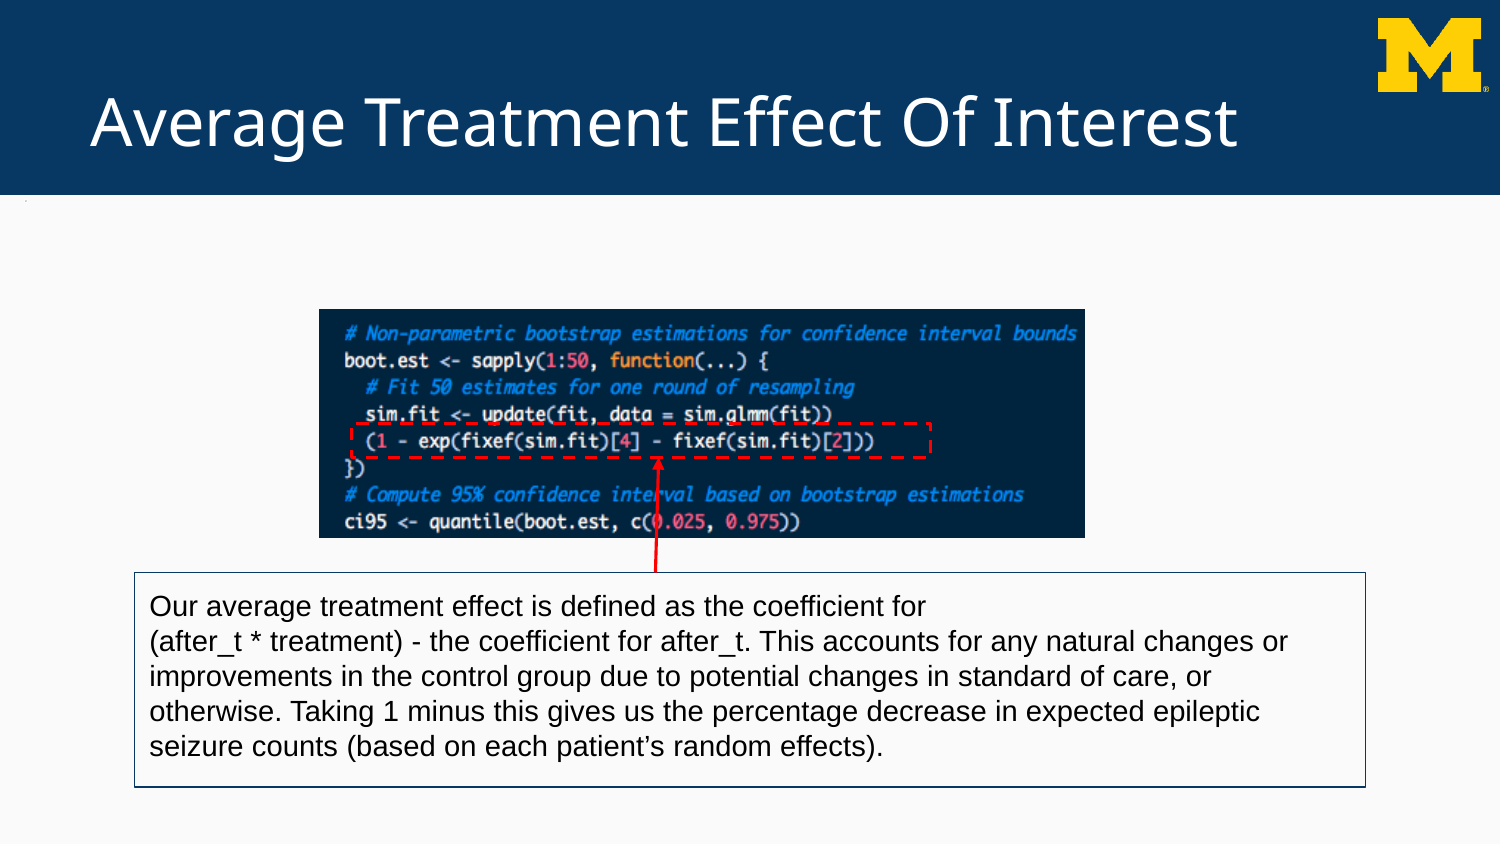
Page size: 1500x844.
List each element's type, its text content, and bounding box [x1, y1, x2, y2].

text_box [655, 457, 659, 573]
title Average Treatment Effect Of Interest [75, 0, 1292, 175]
picture [318, 308, 1086, 538]
text_box Our average treatment effect is defined as the coefficient for (after_t * treatment) - the coefficient for after_t. This accounts for any natural changes or improvements in the control group due to potential changes in standard of care, or otherwise. Taking 1 minus this gives us the percentage decrease in expected epileptic seizure counts (based on each patient’s random effects). [134, 572, 1366, 788]
picture [1378, 18, 1489, 92]
